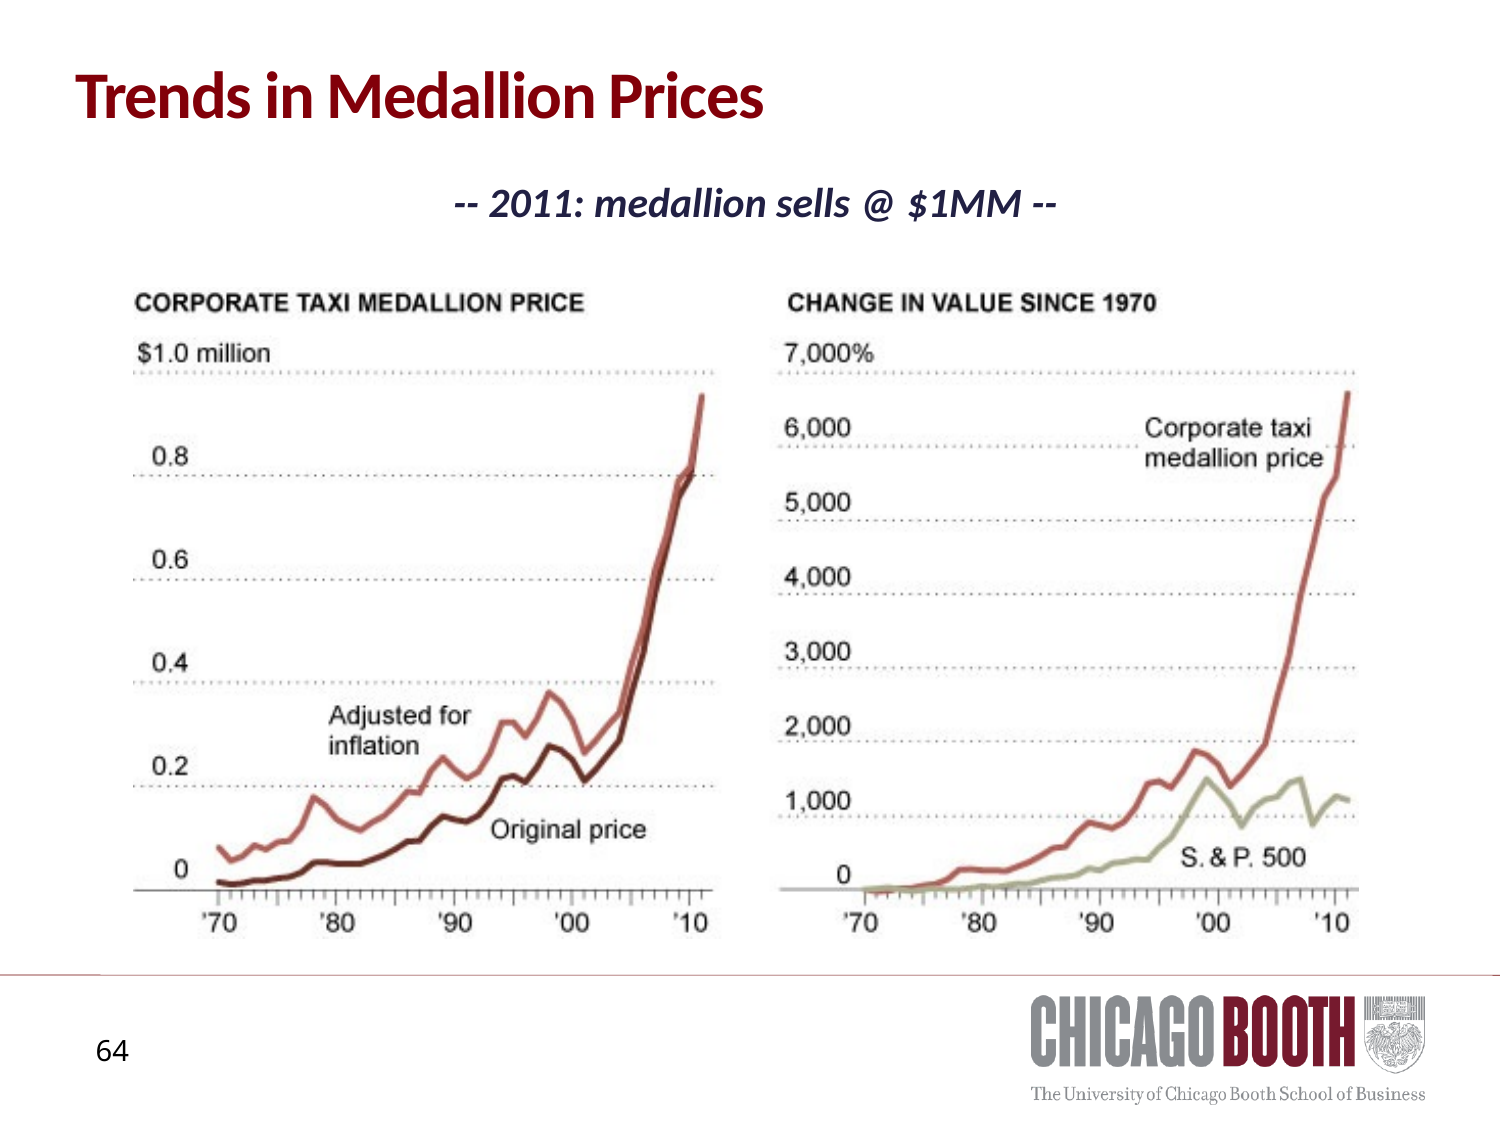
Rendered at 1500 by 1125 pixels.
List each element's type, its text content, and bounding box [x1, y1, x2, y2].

title Trends in Medallion Prices [74, 43, 1426, 134]
text_box -- 2011: medallion sells @ $1MM -- [62, 168, 1449, 233]
picture [133, 287, 1360, 939]
picture [1031, 995, 1425, 1105]
